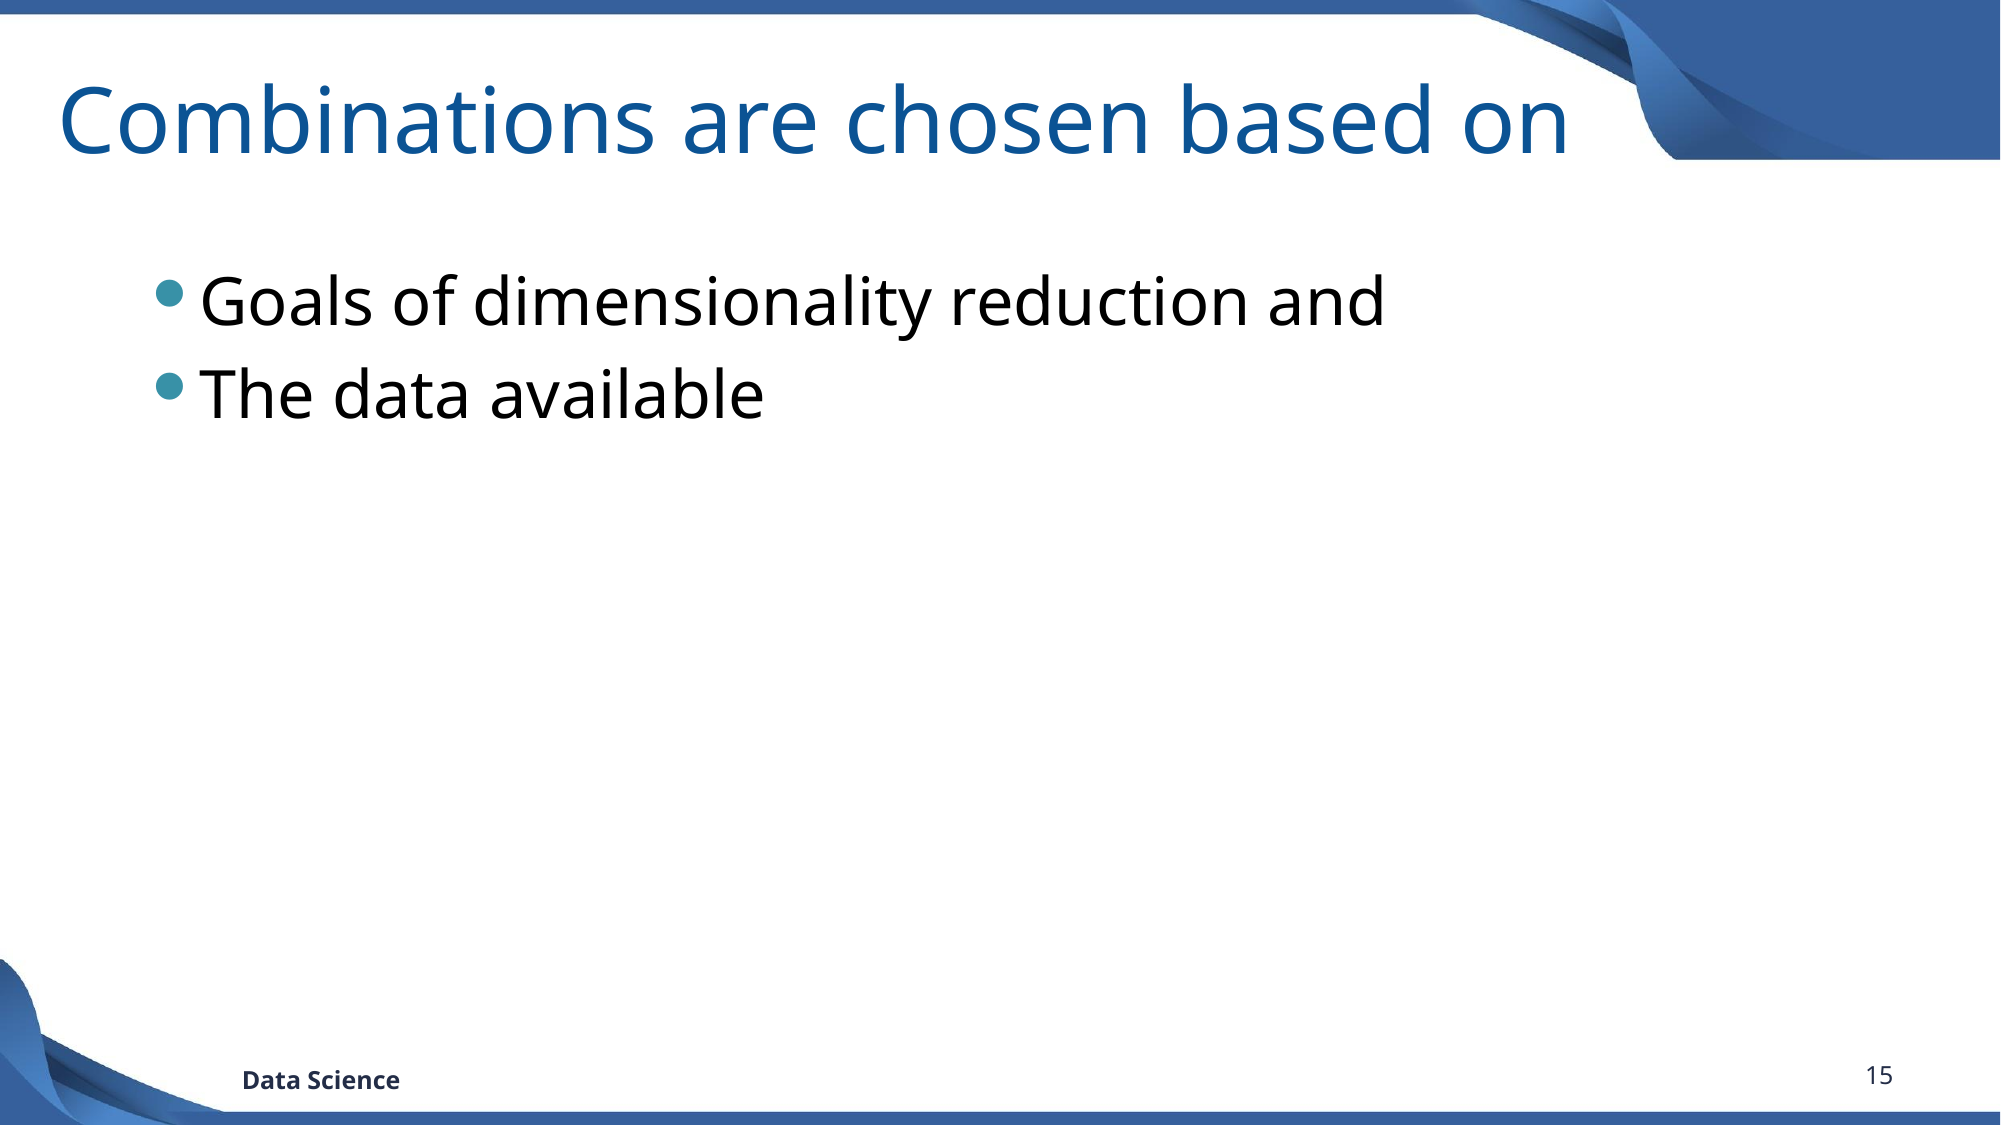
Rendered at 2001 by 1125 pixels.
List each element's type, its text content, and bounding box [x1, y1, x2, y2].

list Goals of dimensionality reduction and The data available [137, 260, 1863, 974]
picture [0, 0, 2001, 1125]
title Combinations are chosen based on [42, 14, 1768, 233]
